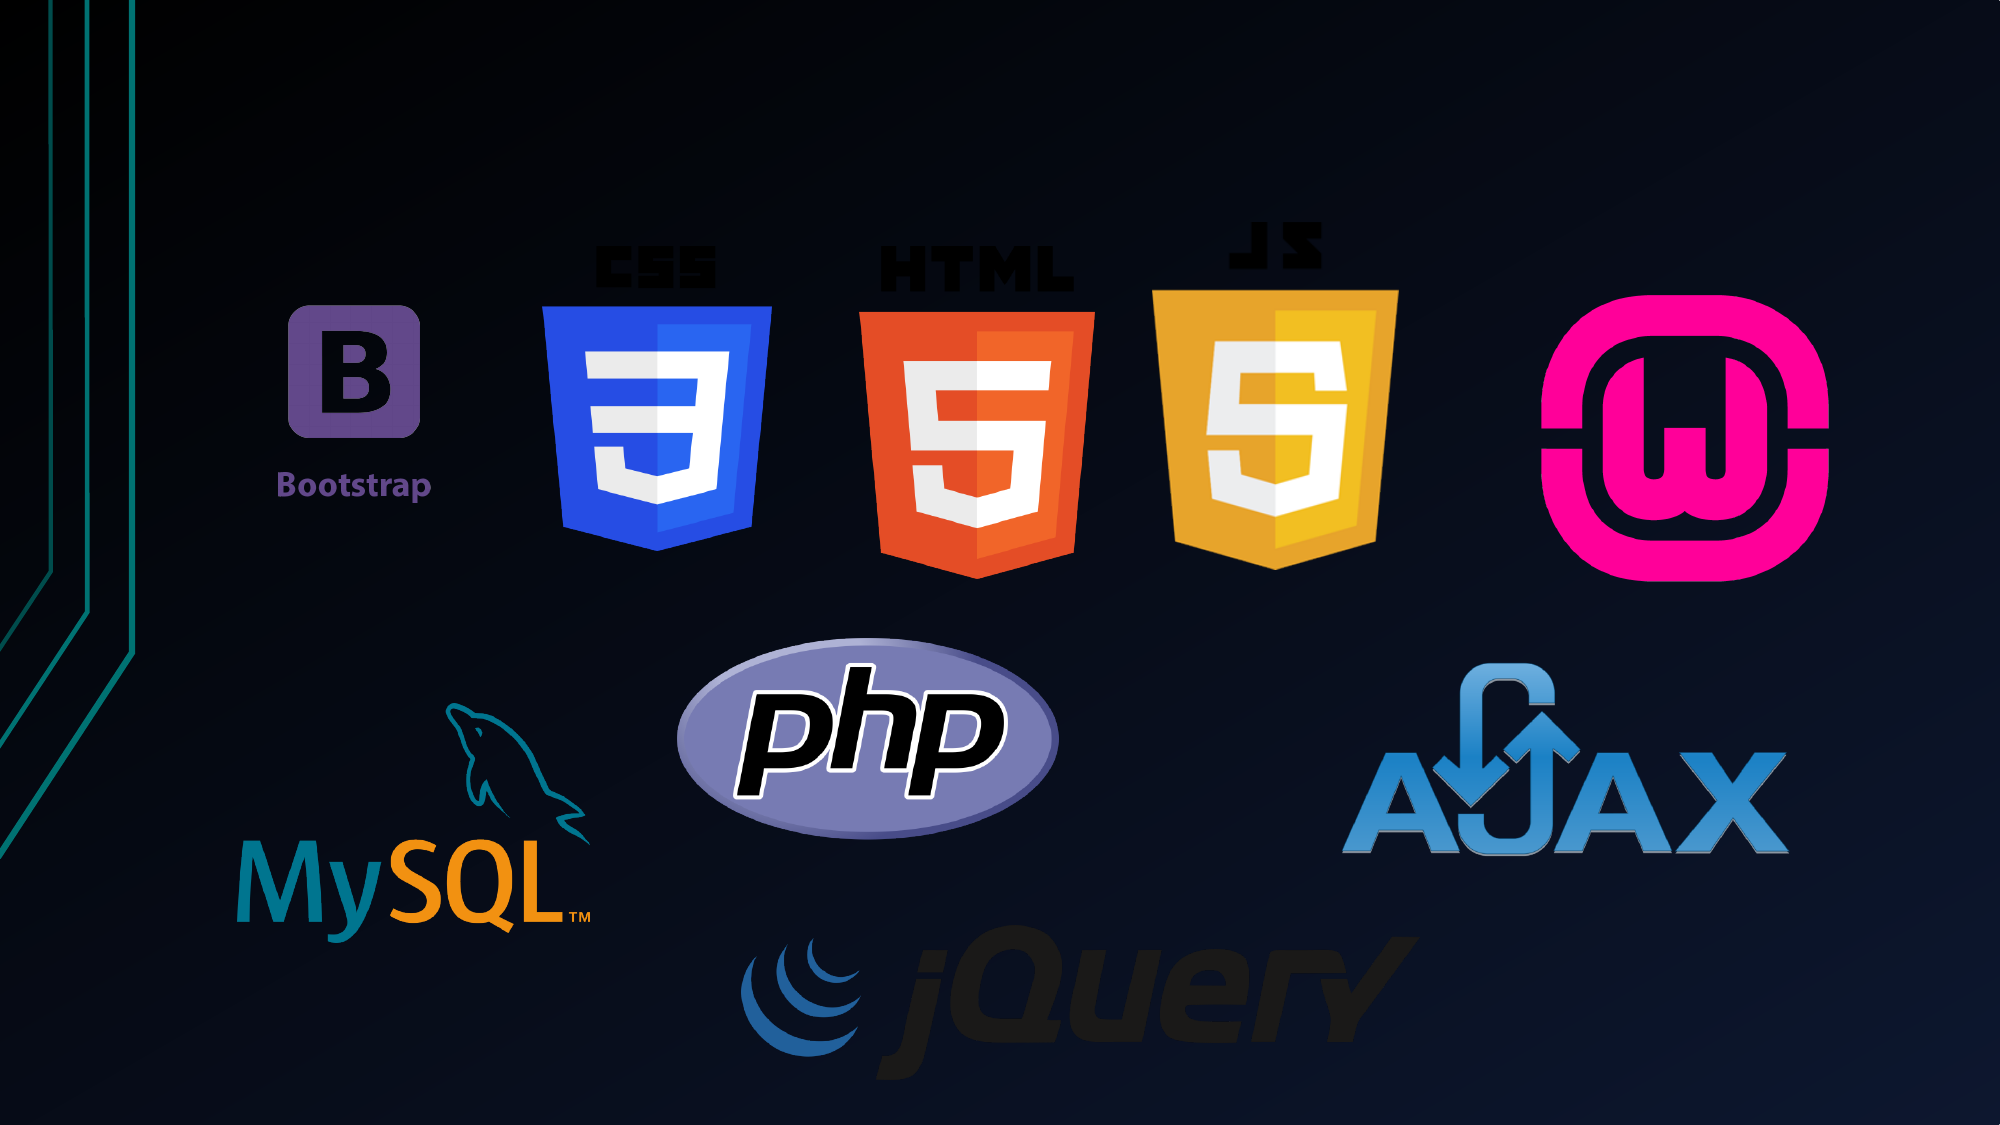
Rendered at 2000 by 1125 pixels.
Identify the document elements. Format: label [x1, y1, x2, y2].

picture [459, 702, 590, 841]
picture [1327, 644, 1802, 873]
picture [1538, 292, 1831, 584]
list [225, 280, 476, 531]
picture [741, 925, 1420, 1080]
picture [542, 245, 772, 551]
picture [858, 245, 1096, 580]
picture [237, 702, 590, 943]
picture [671, 632, 1064, 845]
picture [459, 730, 465, 746]
picture [1151, 222, 1399, 570]
